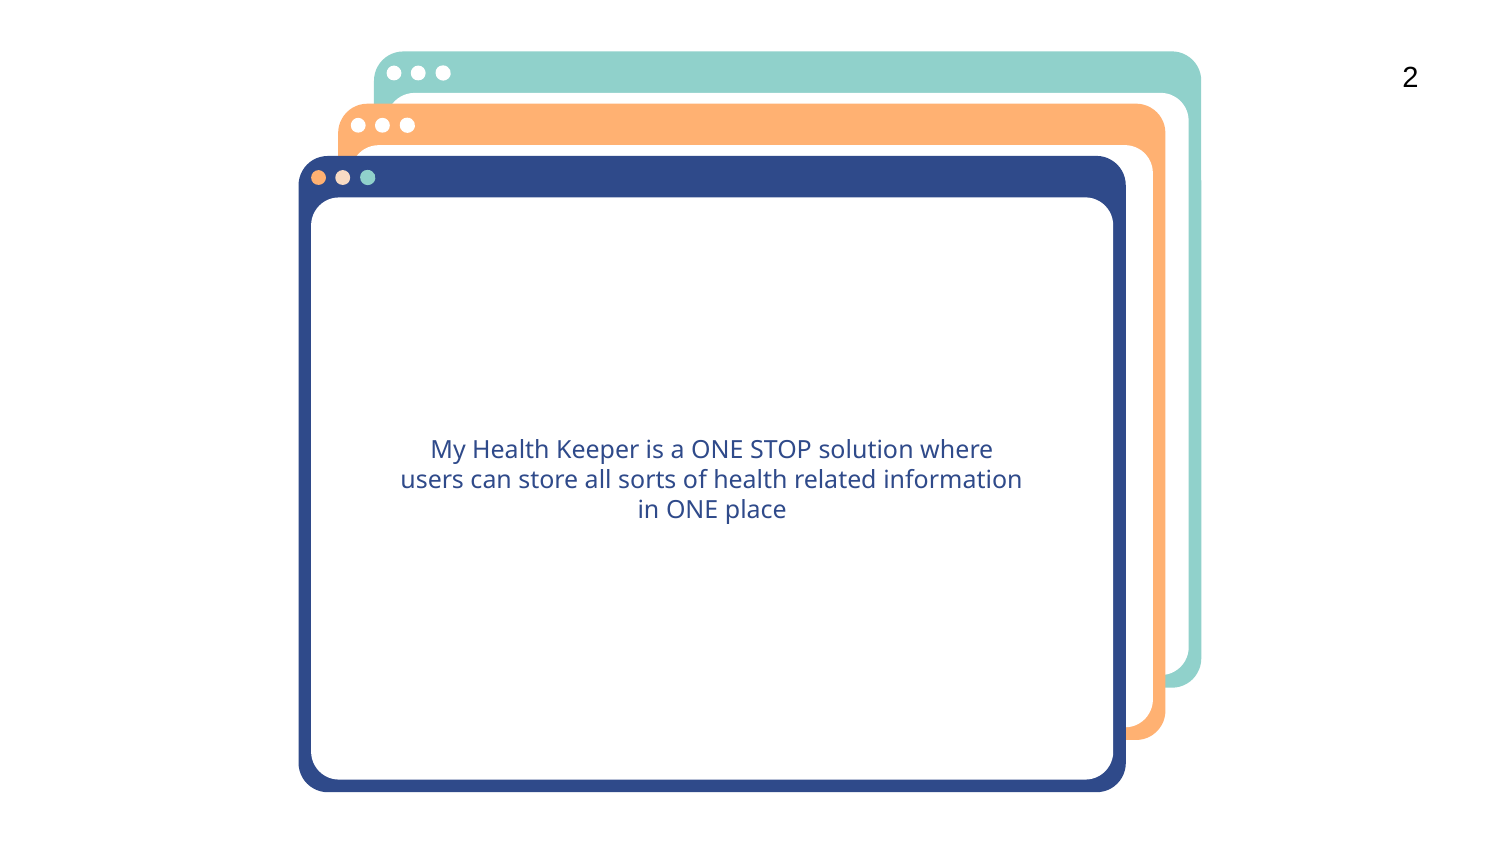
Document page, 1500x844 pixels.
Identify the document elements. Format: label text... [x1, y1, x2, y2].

text_box 2 [1387, 51, 1434, 102]
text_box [298, 51, 1202, 793]
